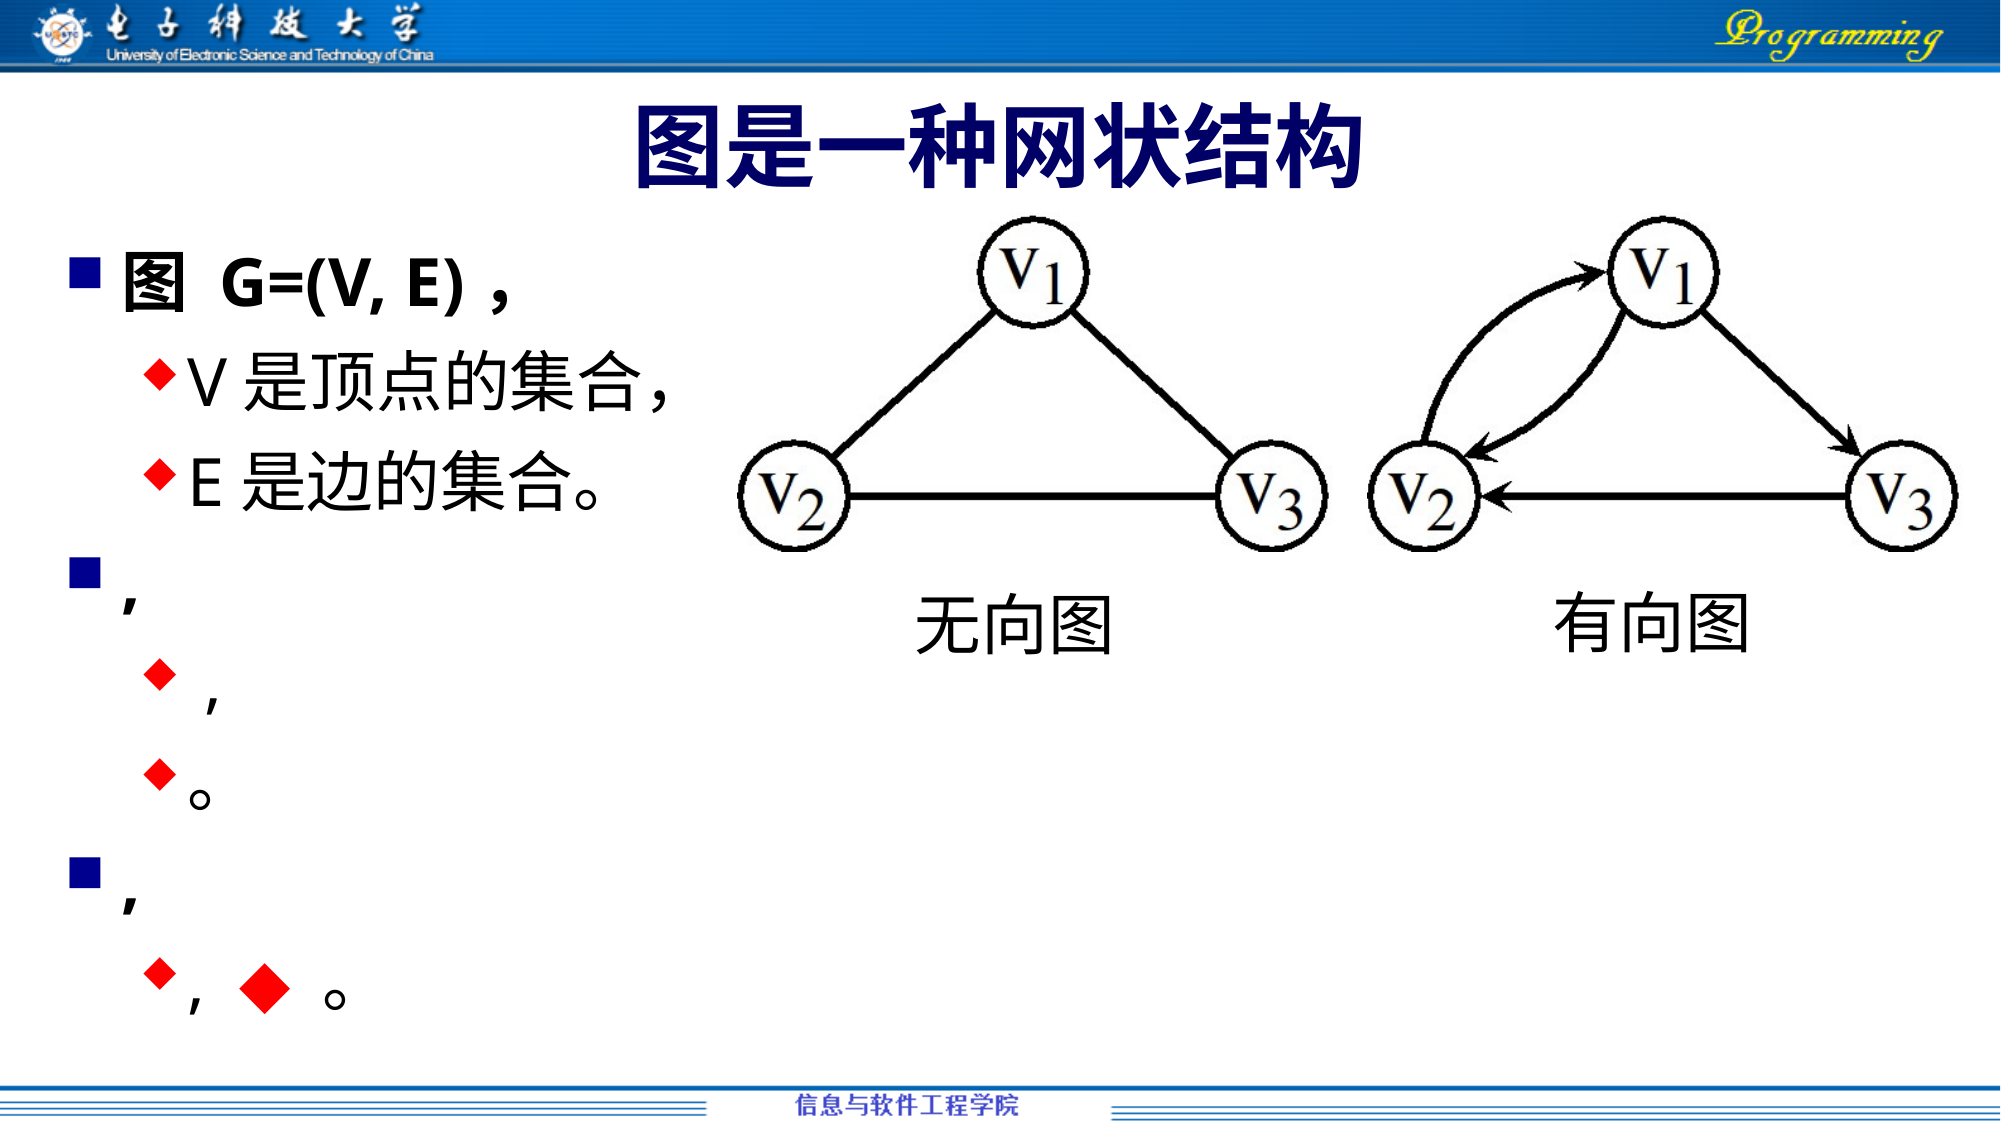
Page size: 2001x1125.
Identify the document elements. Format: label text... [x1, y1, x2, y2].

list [1367, 212, 1975, 552]
picture [0, 0, 2001, 1125]
title 图是一种网状结构 [150, 87, 1850, 200]
